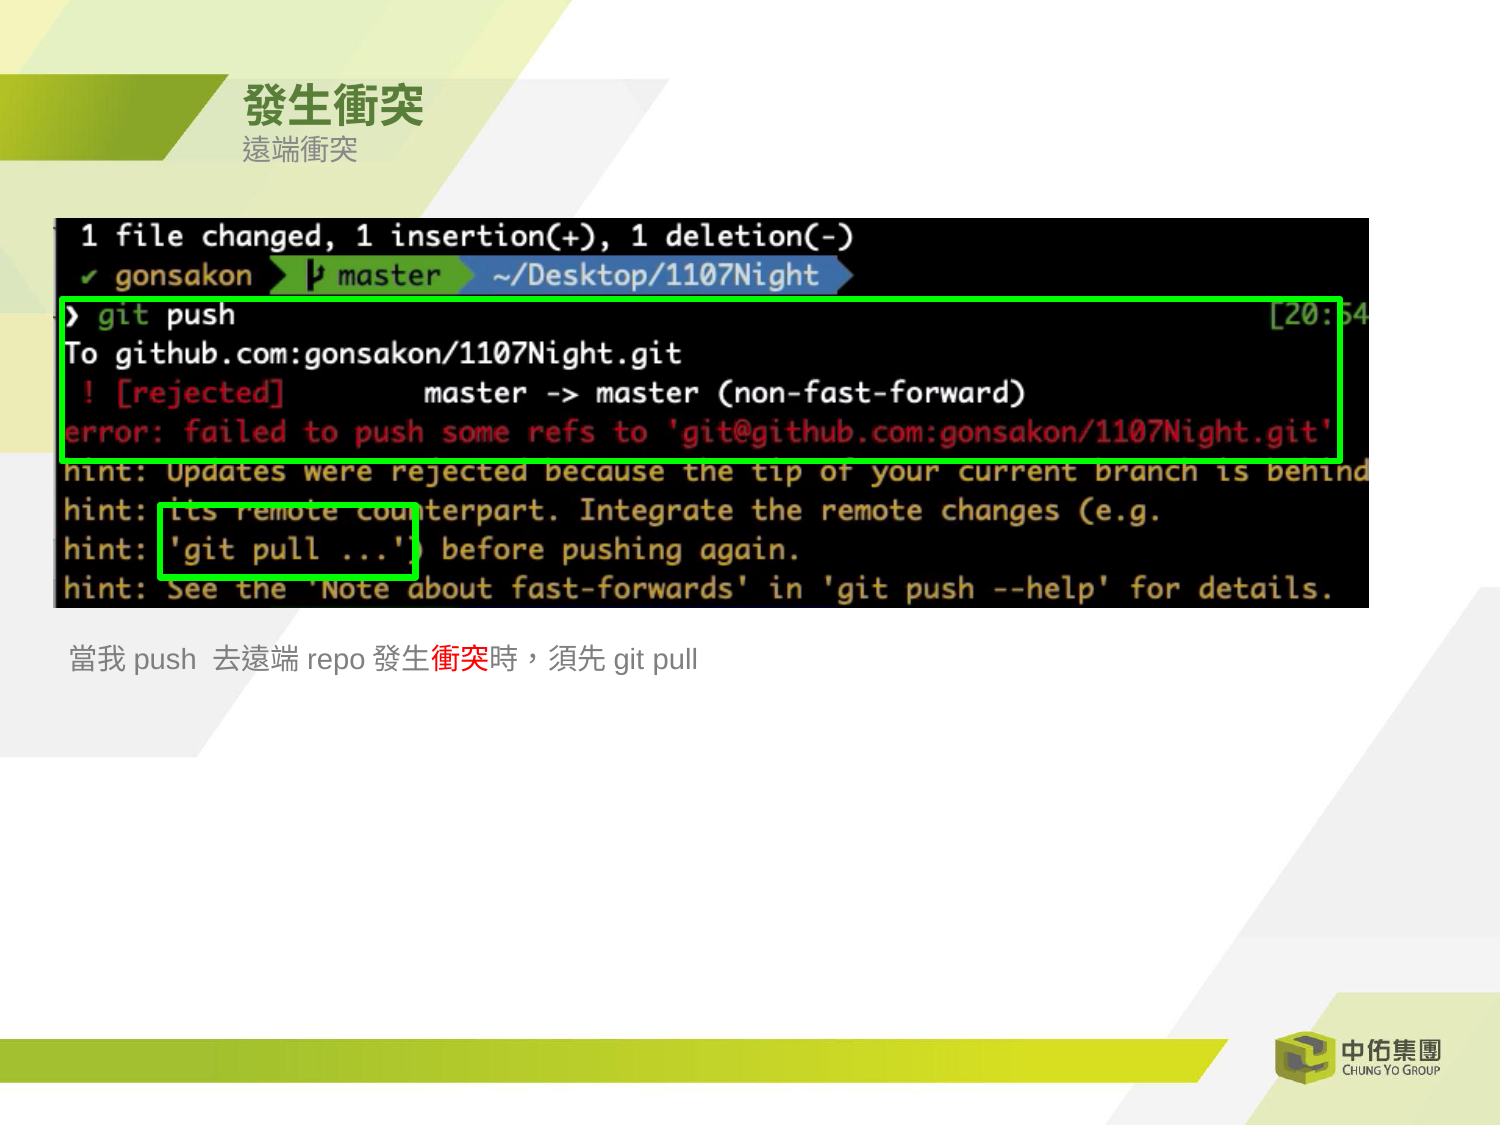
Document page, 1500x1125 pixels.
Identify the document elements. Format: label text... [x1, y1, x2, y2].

list 遠端衝突 [242, 137, 916, 161]
picture [0, 0, 1500, 1125]
list 當我push 去遠端repo發生衝突時，須先git pull [53, 633, 1069, 909]
list 發生衝突 [242, 80, 916, 127]
